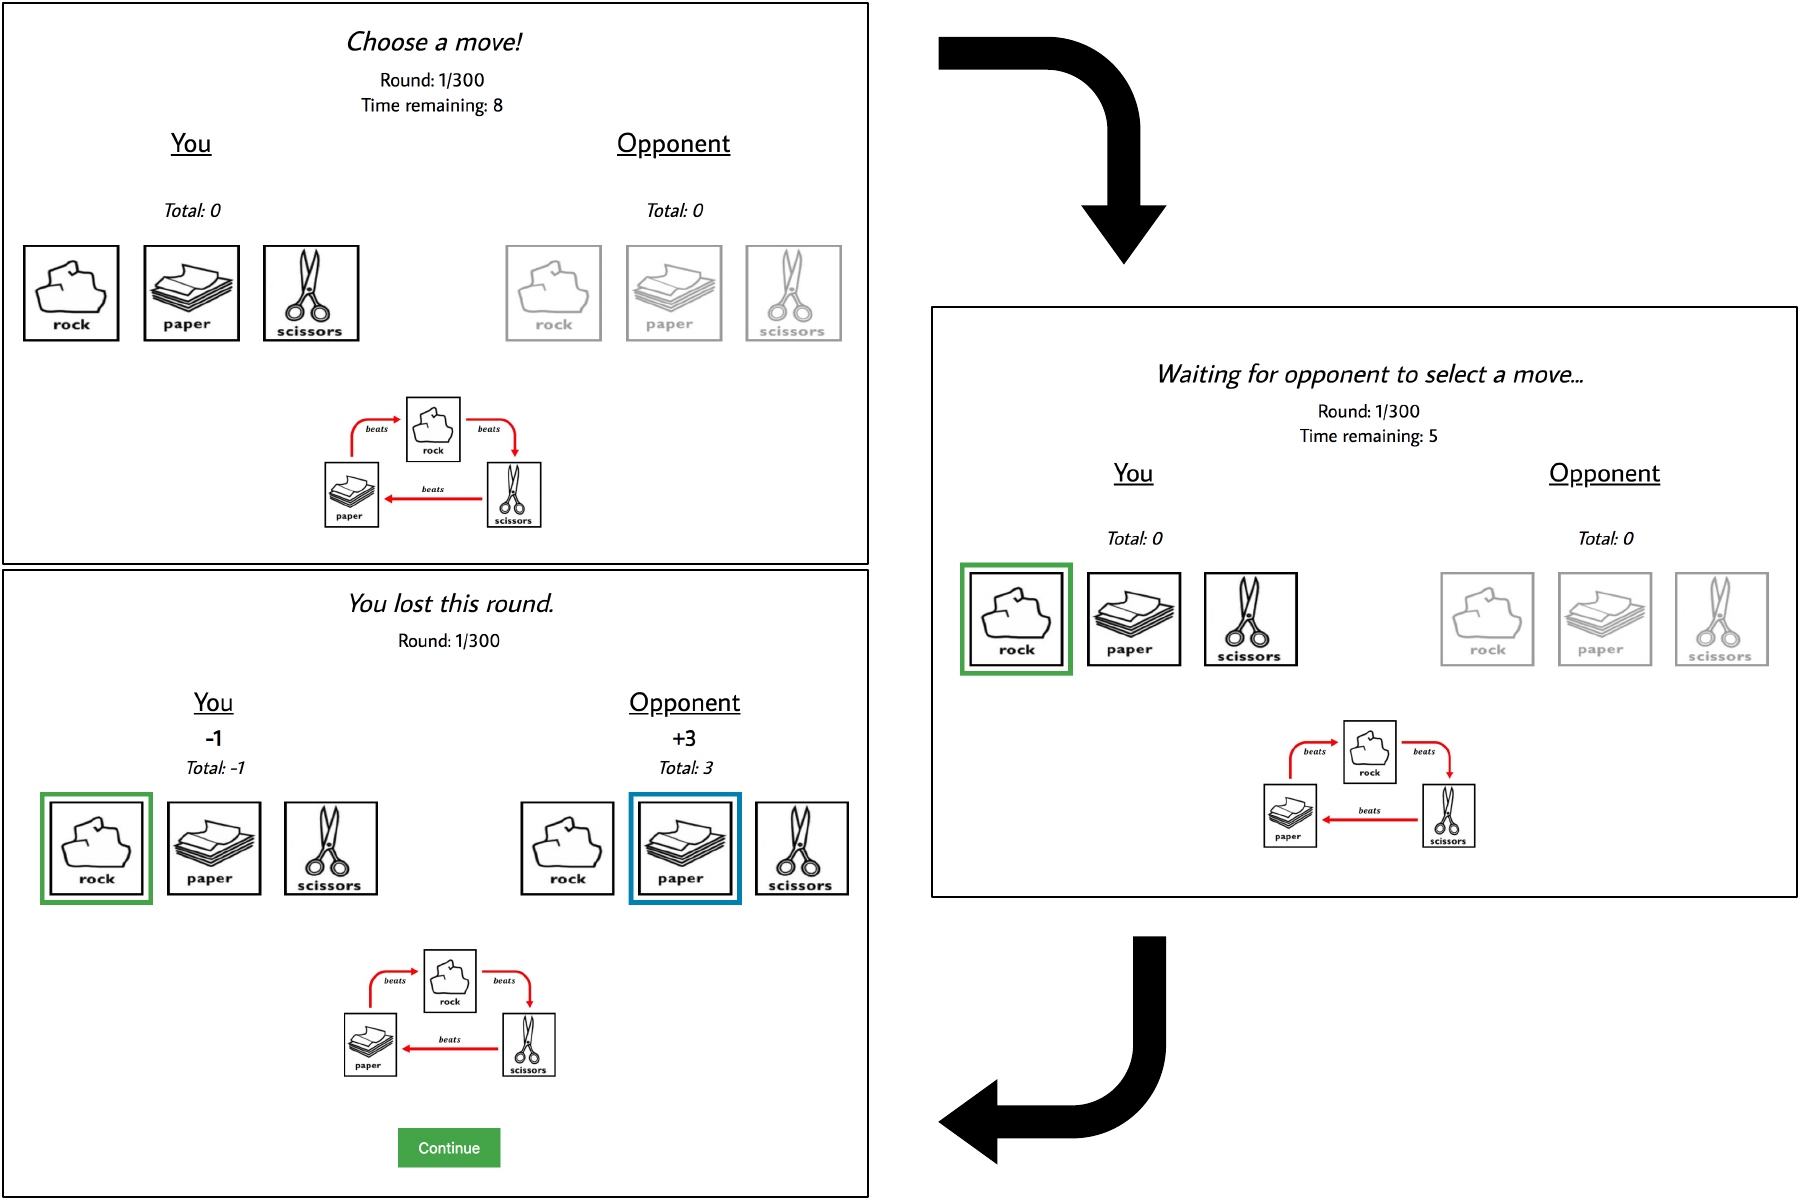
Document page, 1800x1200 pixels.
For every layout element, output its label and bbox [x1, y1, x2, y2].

picture [4, 570, 867, 1196]
picture [4, 4, 867, 564]
picture [933, 307, 1796, 897]
text_box [938, 36, 1167, 265]
text_box [938, 936, 1167, 1165]
